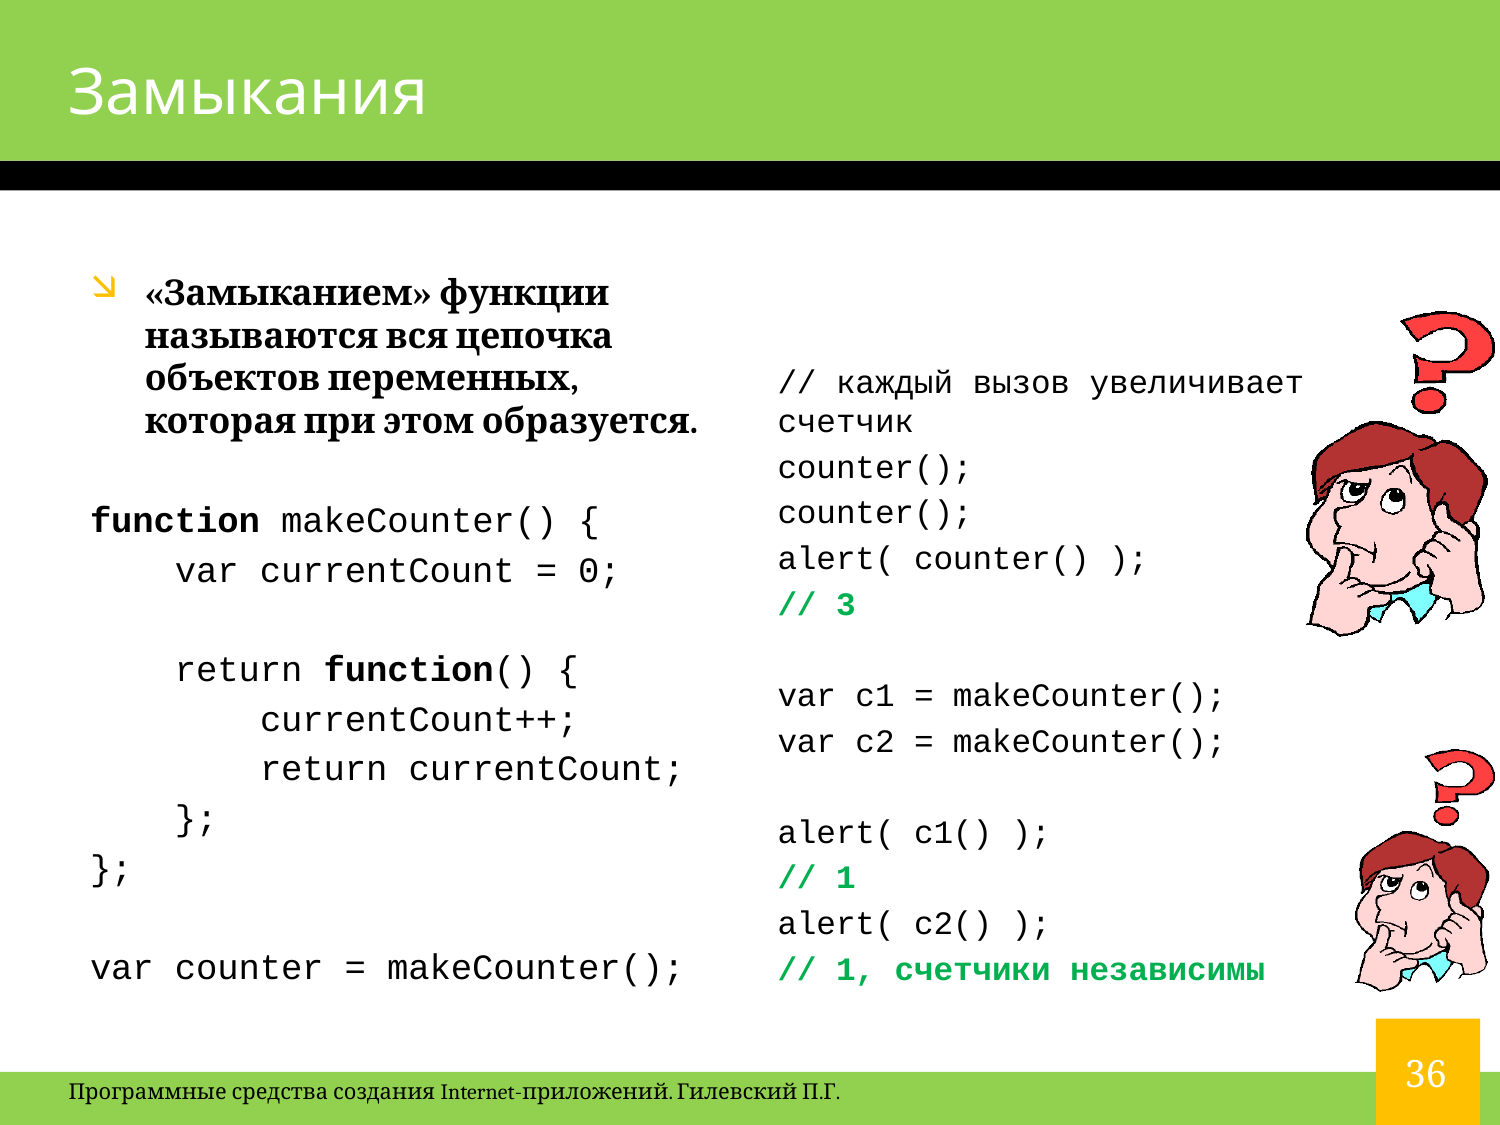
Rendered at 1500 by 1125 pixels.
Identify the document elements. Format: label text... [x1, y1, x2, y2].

title Замыкания [53, 42, 1404, 135]
picture [1306, 311, 1496, 637]
list // каждый вызов увеличивает счетчик counter(); counter(); alert( counter() ); // 3 var c1 = makeCounter(); var c2 = makeCounter(); alert( c1() ); // 1 alert( c2() ); // 1, счетчики независимы [762, 262, 1425, 1005]
slide_number 36 [1380, 1042, 1471, 1103]
list «Замыканием» функции называются вся цепочка объектов переменных, которая при этом образуется. function makeCounter() { var currentCount = 0; return function() { currentCount++; return currentCount; }; }; var counter = makeCounter(); [75, 262, 738, 1005]
picture [1354, 749, 1496, 992]
